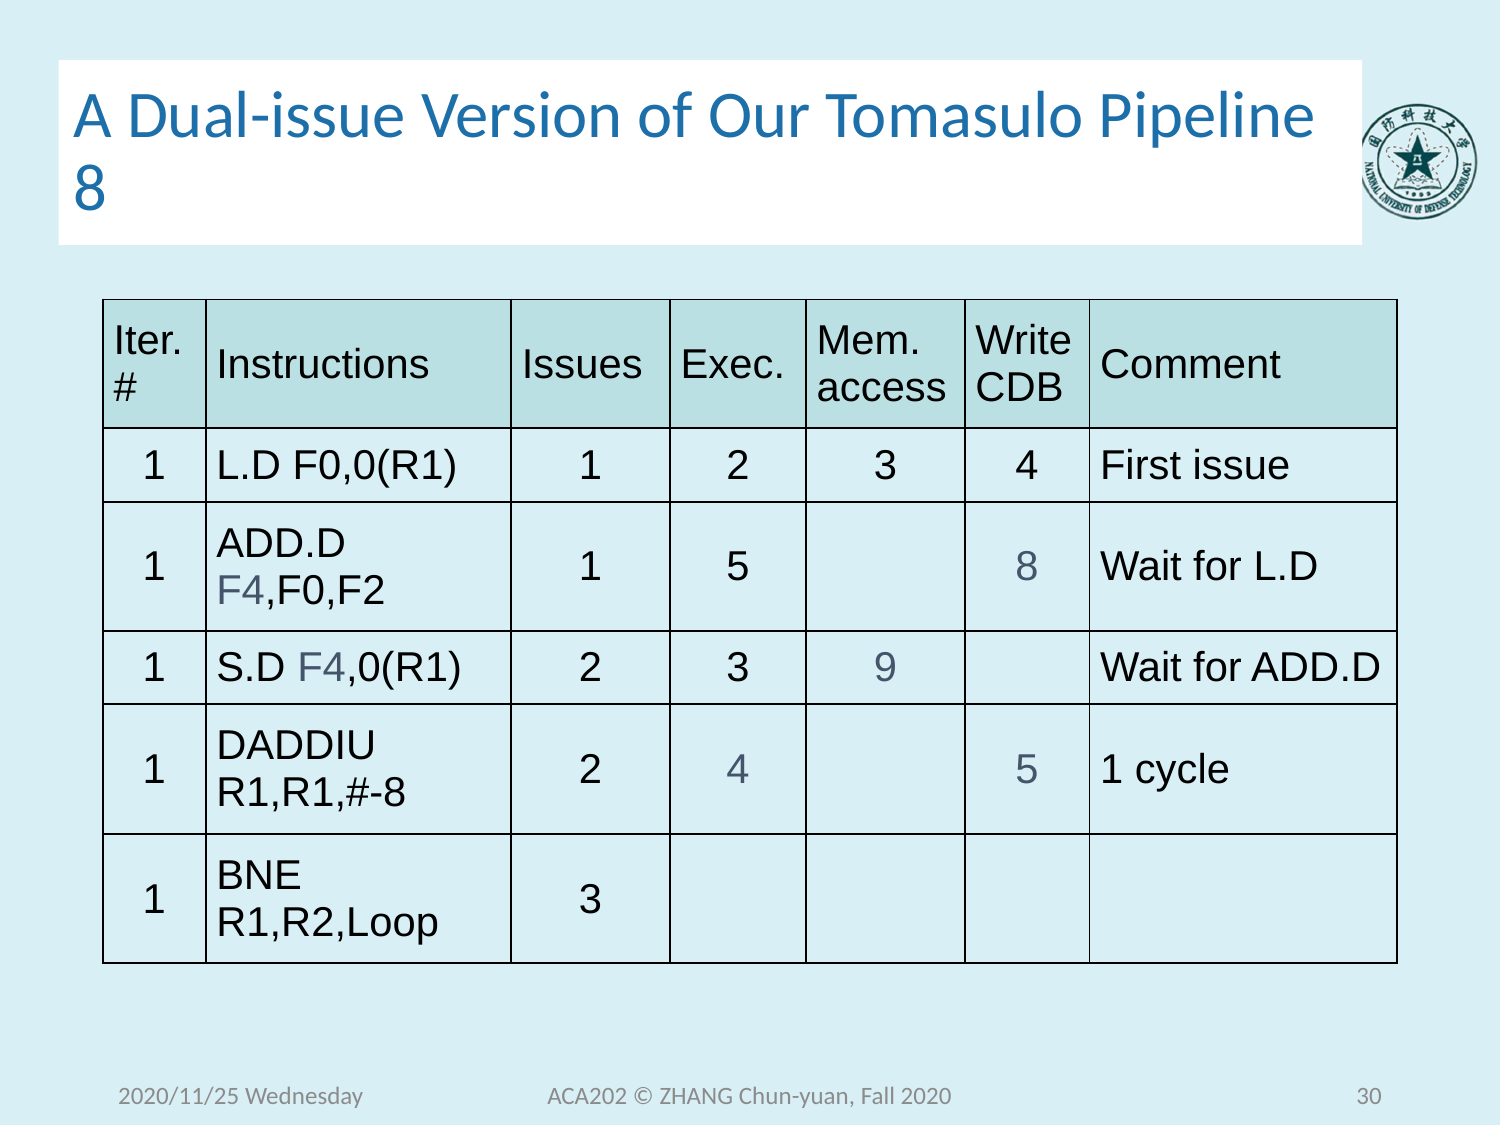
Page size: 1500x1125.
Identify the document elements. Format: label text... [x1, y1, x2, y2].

table_header Issues [512, 300, 669, 427]
table_cell [807, 705, 964, 833]
title A Dual-issue Version of Our Tomasulo Pipeline 8 [58, 59, 1363, 245]
table_header Write CDB [966, 300, 1089, 427]
table_cell S.D F4,0(R1) [207, 632, 510, 703]
table_cell ADD.D F4,F0,F2 [207, 503, 510, 630]
table_header Mem. access [807, 300, 964, 427]
table_cell 3 [807, 429, 964, 501]
table_cell 1 [104, 503, 205, 630]
table_cell 1 [104, 429, 205, 501]
table_cell [807, 835, 964, 962]
table_cell 9 [807, 632, 964, 703]
table_cell 8 [966, 503, 1089, 630]
table_cell [966, 835, 1089, 962]
table_cell 5 [966, 705, 1089, 833]
table_cell [966, 632, 1089, 703]
table_cell 1 [512, 429, 669, 501]
table_cell 1 [512, 503, 669, 630]
slide_number 30 [1059, 1064, 1397, 1125]
table_cell 4 [966, 429, 1089, 501]
table_cell 4 [671, 705, 805, 833]
table_header Comment [1090, 300, 1396, 427]
table_cell 1 cycle [1090, 705, 1396, 833]
table_cell [807, 503, 964, 630]
table_cell 2 [512, 705, 669, 833]
picture [1363, 102, 1480, 224]
table_header Exec. [671, 300, 805, 427]
table_cell 3 [512, 835, 669, 962]
table_cell [1090, 835, 1396, 962]
table_cell First issue [1090, 429, 1396, 501]
table_cell 1 [104, 705, 205, 833]
table_cell Wait for L.D [1090, 503, 1396, 630]
table_cell 3 [671, 632, 805, 703]
table_cell BNE R1,R2,Loop [207, 835, 510, 962]
table_cell 2 [512, 632, 669, 703]
table_cell 5 [671, 503, 805, 630]
table_cell 1 [104, 632, 205, 703]
footer ACA202 © ZHANG Chun-yuan, Fall 2020 [496, 1064, 1004, 1125]
table_cell DADDIU R1,R1,#-8 [207, 705, 510, 833]
table_cell Wait for ADD.D [1090, 632, 1396, 703]
table_cell L.D F0,0(R1) [207, 429, 510, 501]
table_cell [671, 835, 805, 962]
table_header Instructions [207, 300, 510, 427]
table_cell 1 [104, 835, 205, 962]
table_header Iter. # [104, 300, 205, 427]
table_cell 2 [671, 429, 805, 501]
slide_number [103, 1064, 441, 1125]
